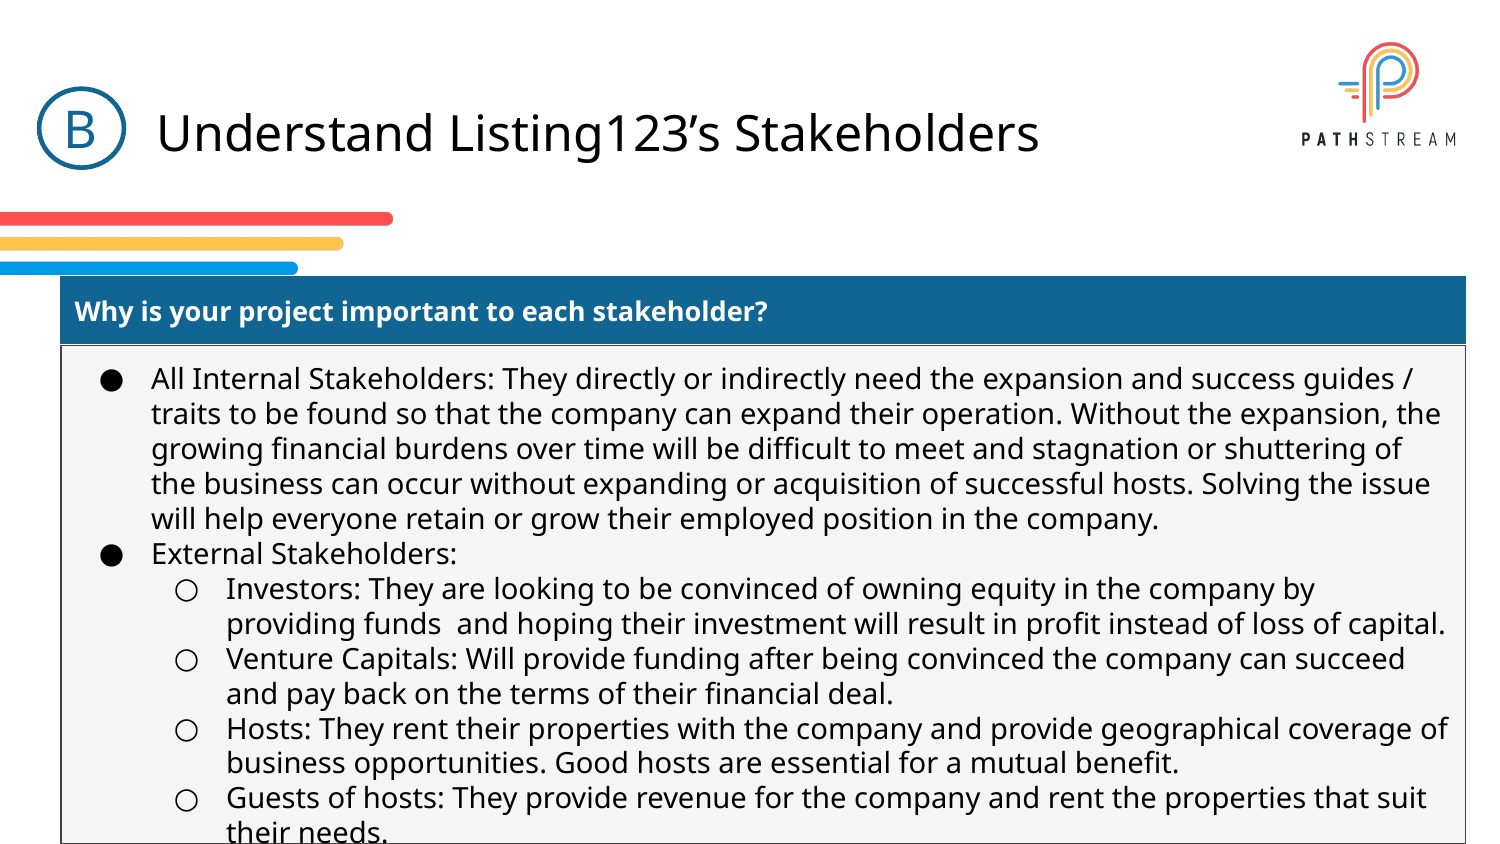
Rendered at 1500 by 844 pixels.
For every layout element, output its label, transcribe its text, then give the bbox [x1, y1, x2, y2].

text_box Why is your project important to each stakeholder? [59, 275, 1467, 346]
picture [1191, 0, 1500, 205]
text_box B [48, 87, 128, 169]
picture [0, 212, 393, 275]
text_box [39, 103, 48, 153]
text_box All Internal Stakeholders: They directly or indirectly need the expansion and success guides / traits to be found so that the company can expand their operation. Without the expansion, the growing financial burdens over time will be difficult to meet and stagnation or shuttering of the business can occur without expanding or acquisition of successful hosts. Solving the issue will help everyone retain or grow their employed position in the company. External Stakeholders: Investors: They are looking to be convinced of owning equity in the company by providing funds and hoping their investment will result in profit instead of loss of capital. Venture Capitals: Will provide funding after being convinced the company can succeed and pay back on the terms of their financial deal. Hosts: They rent their properties with the company and provide geographical coverage of business opportunities. Good hosts are essential for a mutual benefit. Guests of hosts: They provide revenue for the company and rent the properties that suit their needs. [61, 345, 1466, 844]
title Understand Listing123’s Stakeholders [141, 86, 1186, 194]
